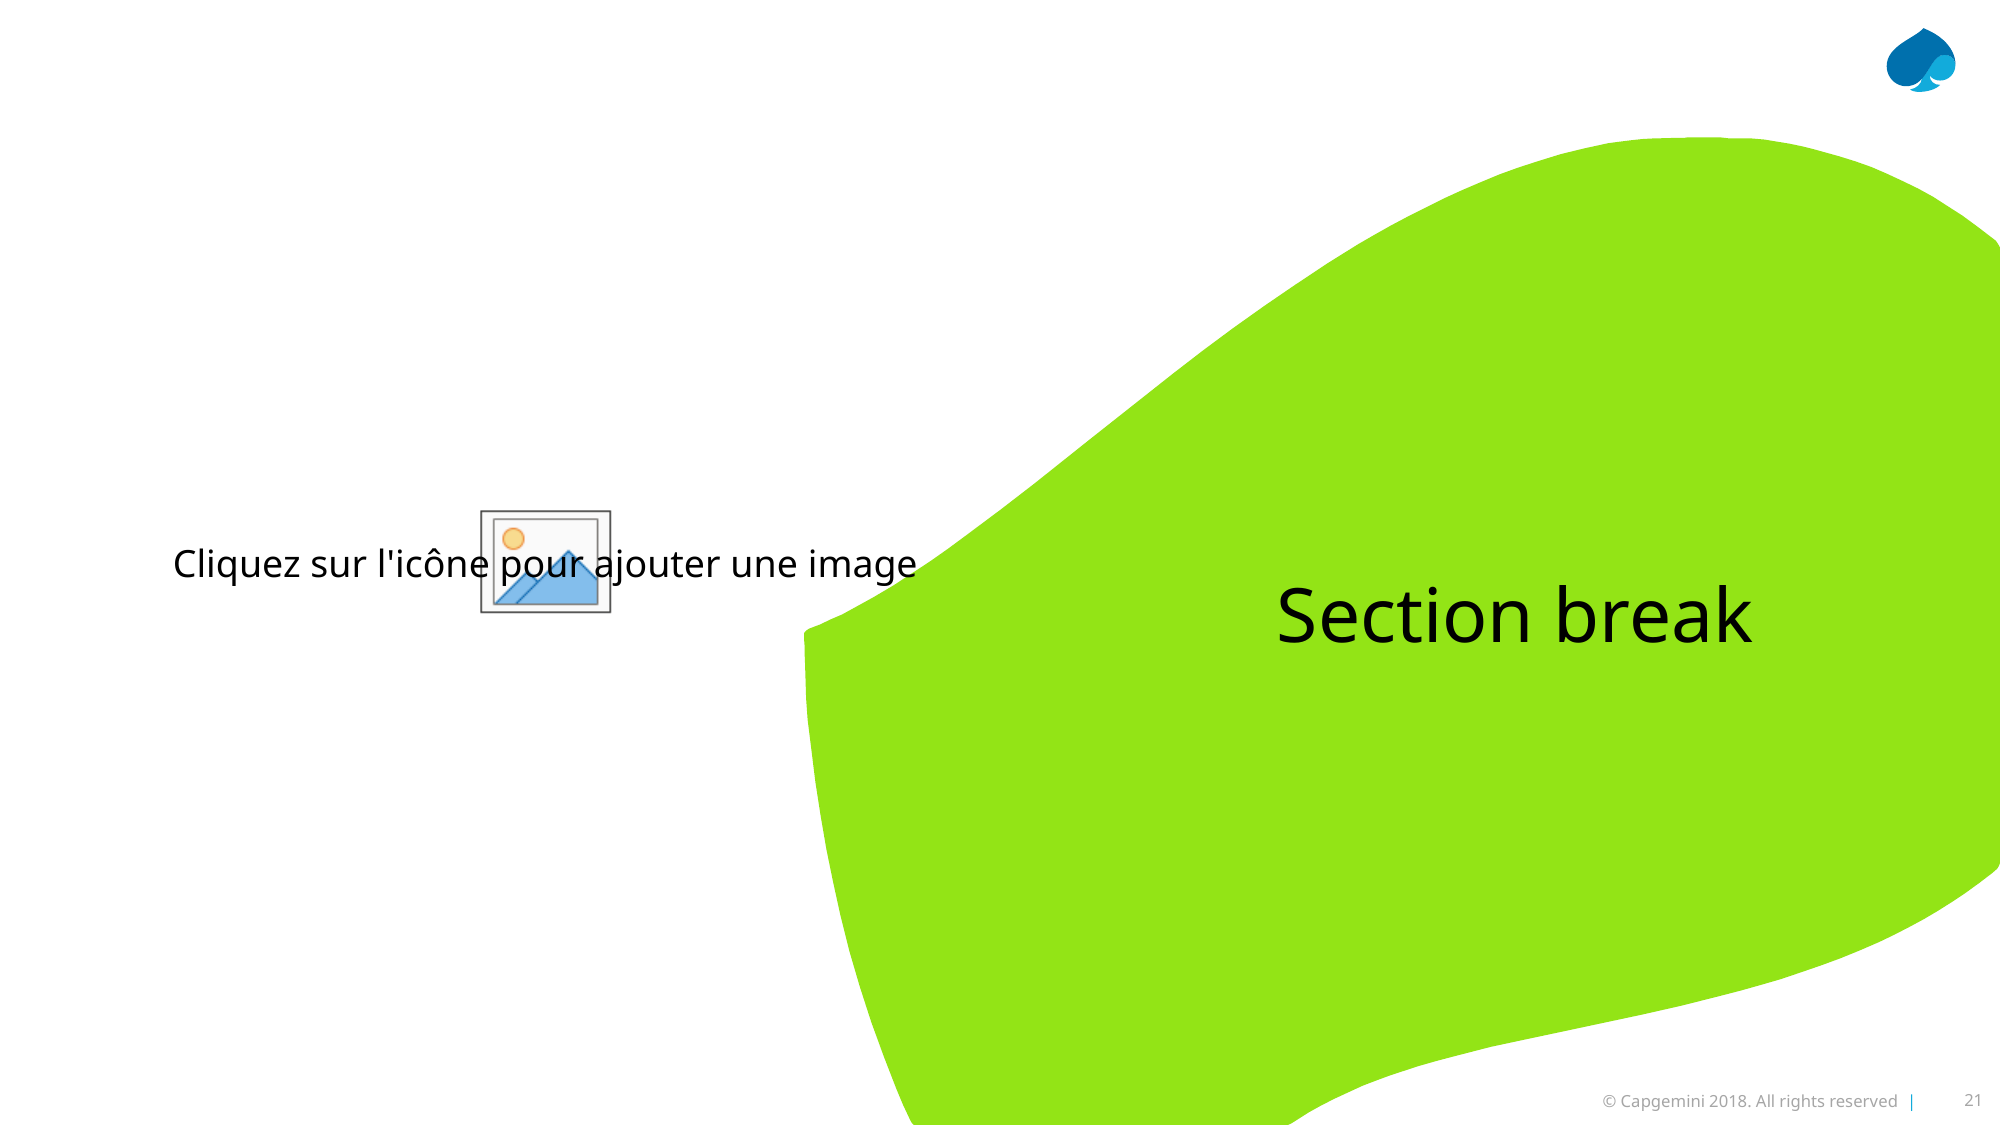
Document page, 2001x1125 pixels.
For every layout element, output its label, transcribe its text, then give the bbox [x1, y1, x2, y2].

picture [0, 0, 1092, 1125]
list Section break [1262, 359, 1922, 878]
